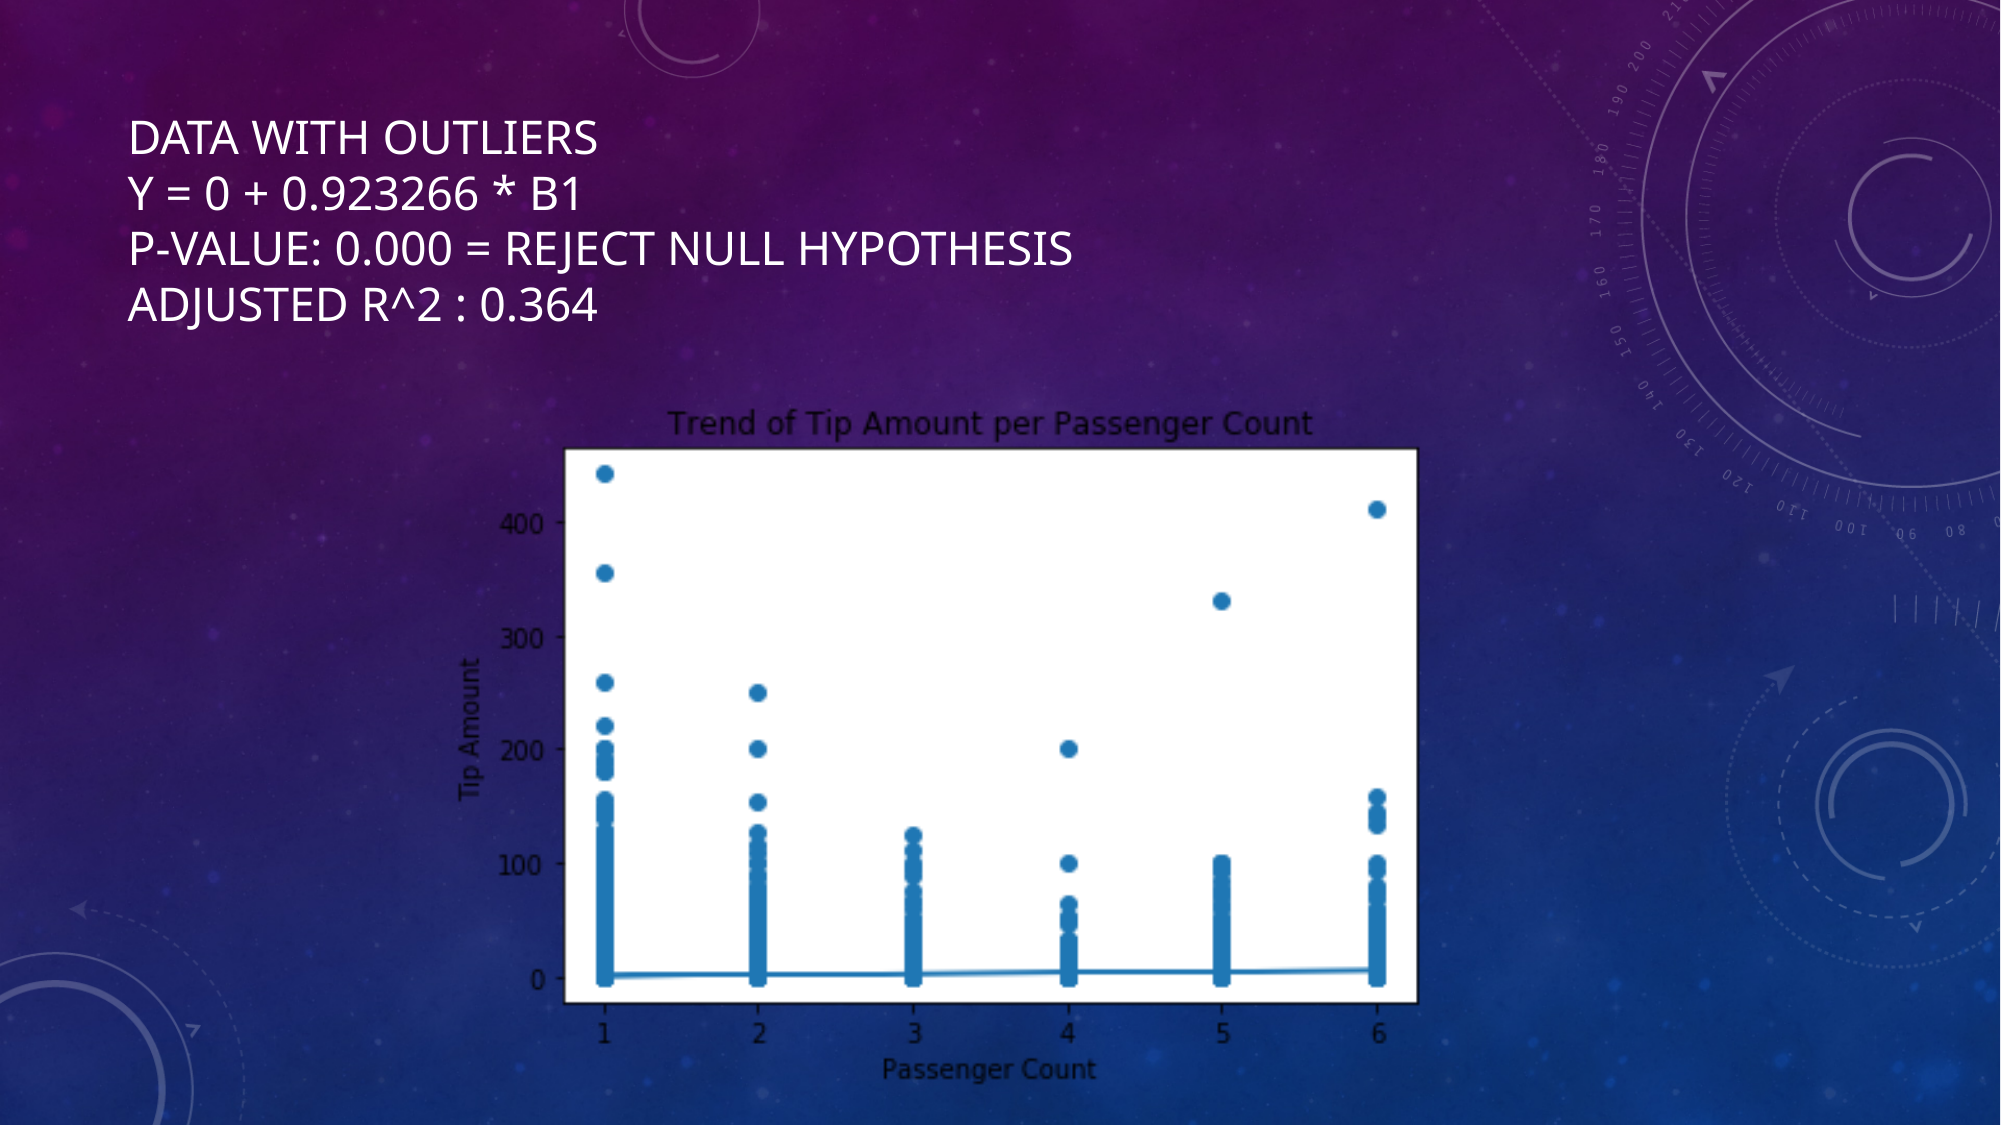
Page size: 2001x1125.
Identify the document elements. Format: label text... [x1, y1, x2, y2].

picture [0, 0, 2001, 1125]
title Data With Outliers Y = 0 + 0.923266 * B1 p-value: 0.000 = reject null hypothesis Adjusted R^2 : 0.364 [112, 99, 1775, 339]
